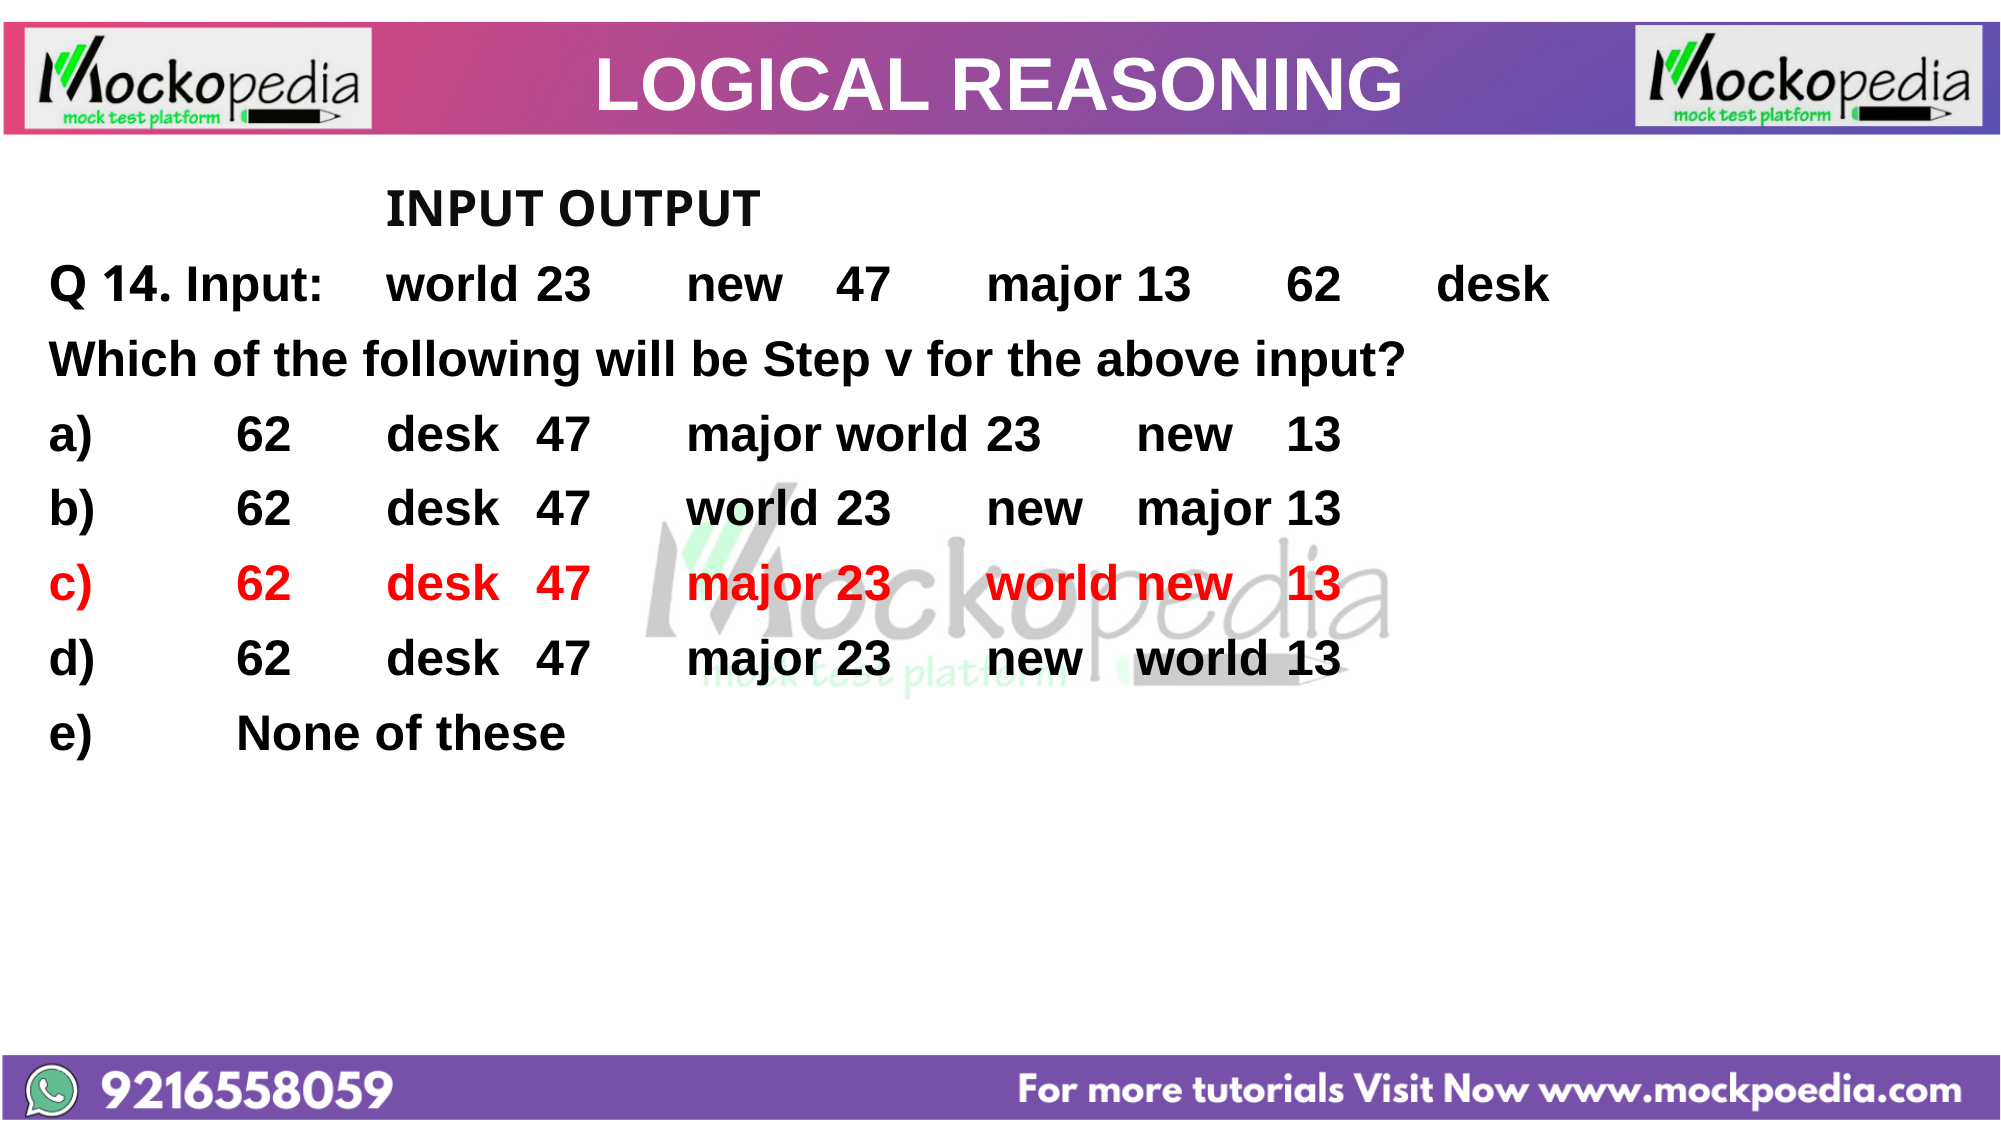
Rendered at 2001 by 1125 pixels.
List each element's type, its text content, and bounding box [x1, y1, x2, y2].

picture [0, 0, 2001, 1125]
list INPUT OUTPUT Q 14. Input: world 23 new 47 major 13 62 desk Which of the following will be Step v for the above input? a) 62 desk 47 major world 23 new 13 b) 62 desk 47 world 23 new major 13 c) 62 desk 47 major 23 world new 13 d) 62 desk 47 major 23 new world 13 e) None of these [33, 175, 1959, 1053]
title LOGICAL REASONING [41, 31, 1959, 142]
